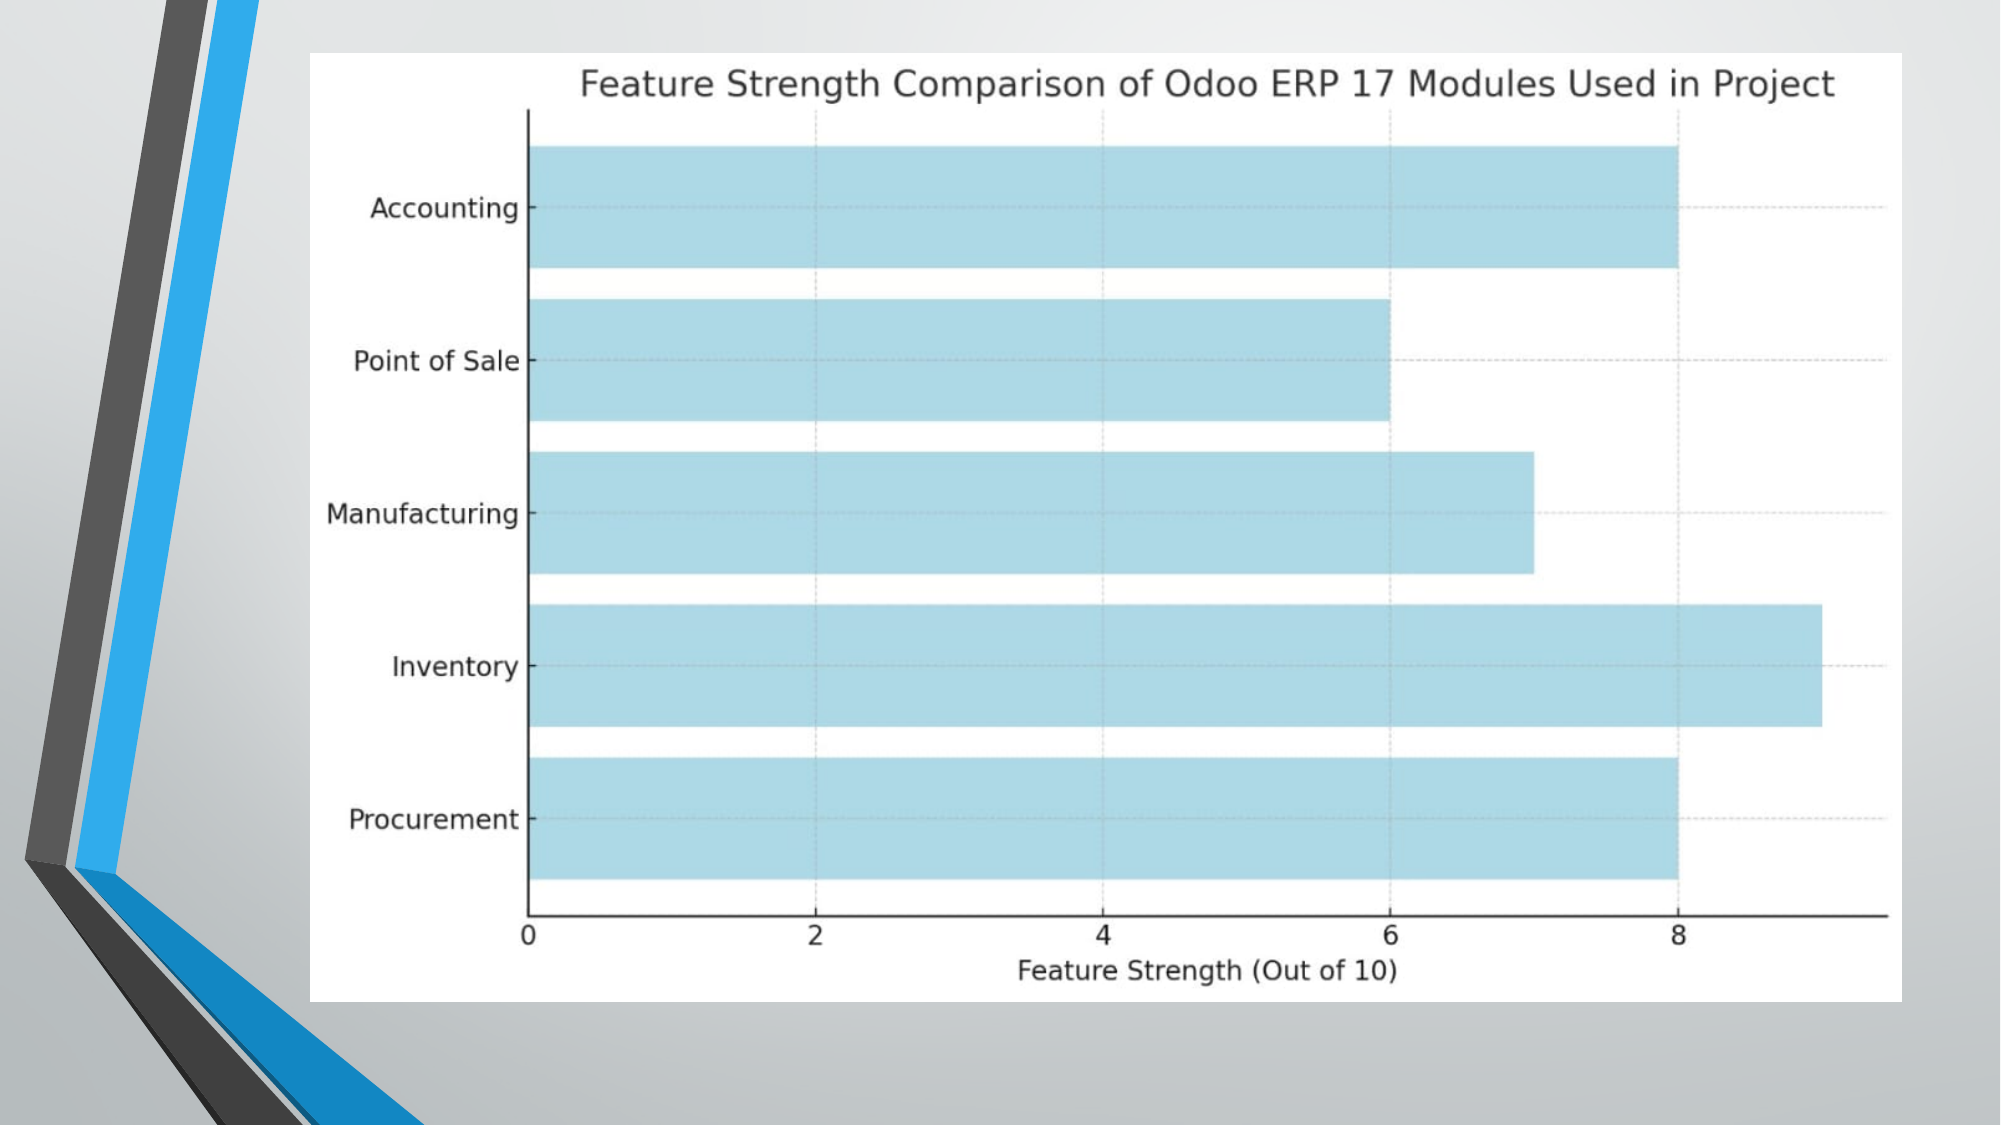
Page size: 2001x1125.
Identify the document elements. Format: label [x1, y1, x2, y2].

picture [310, 53, 1902, 1003]
